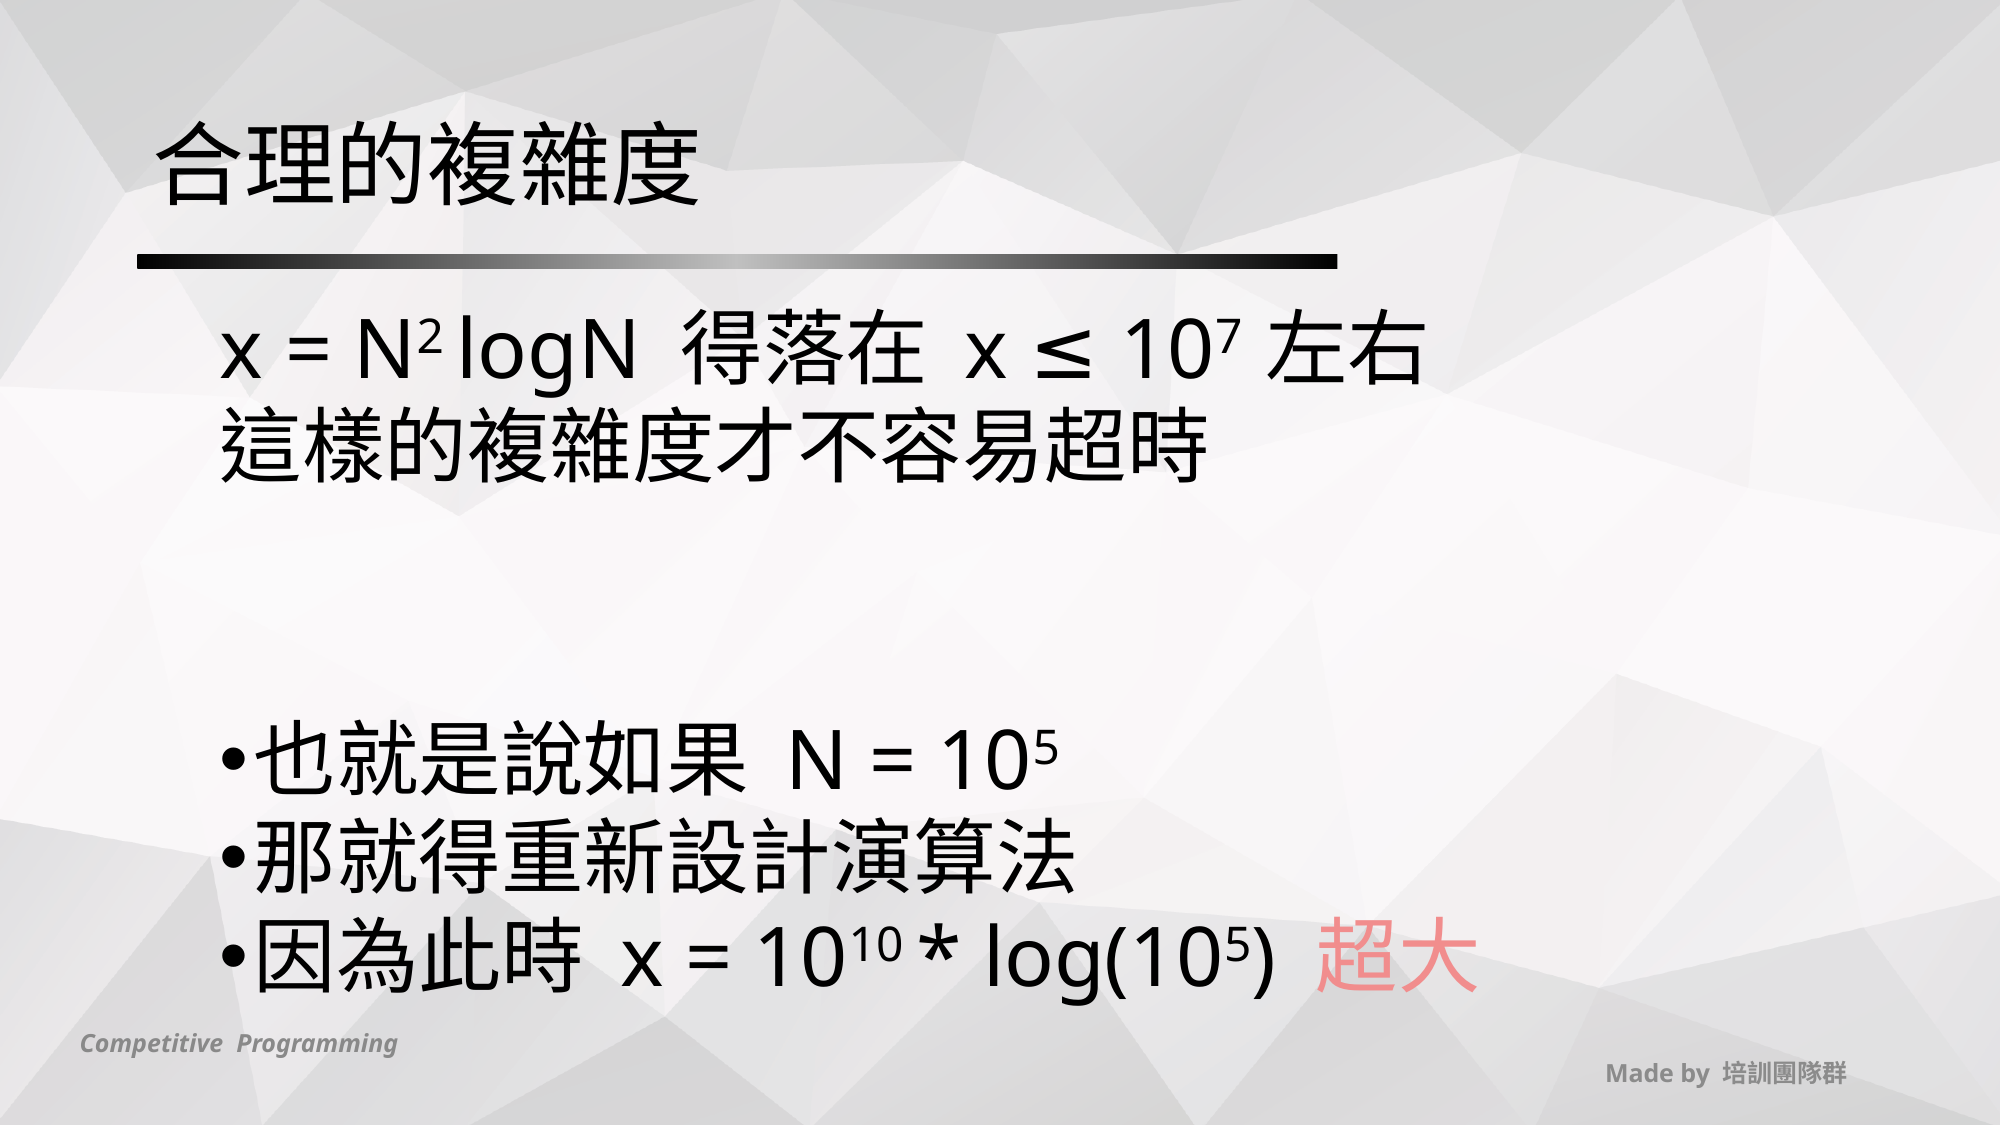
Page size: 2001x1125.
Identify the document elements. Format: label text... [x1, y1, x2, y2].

title 合理的複雜度 [137, 59, 1863, 278]
picture [0, 0, 2000, 1125]
list x = N2 logN 得落在 x ≤ 107 左右 這樣的複雜度才不容易超時 也就是說如果 N = 105 那就得重新設計演算法 因為此時 x = 1010 * log(105) 超大 [137, 299, 1863, 1014]
